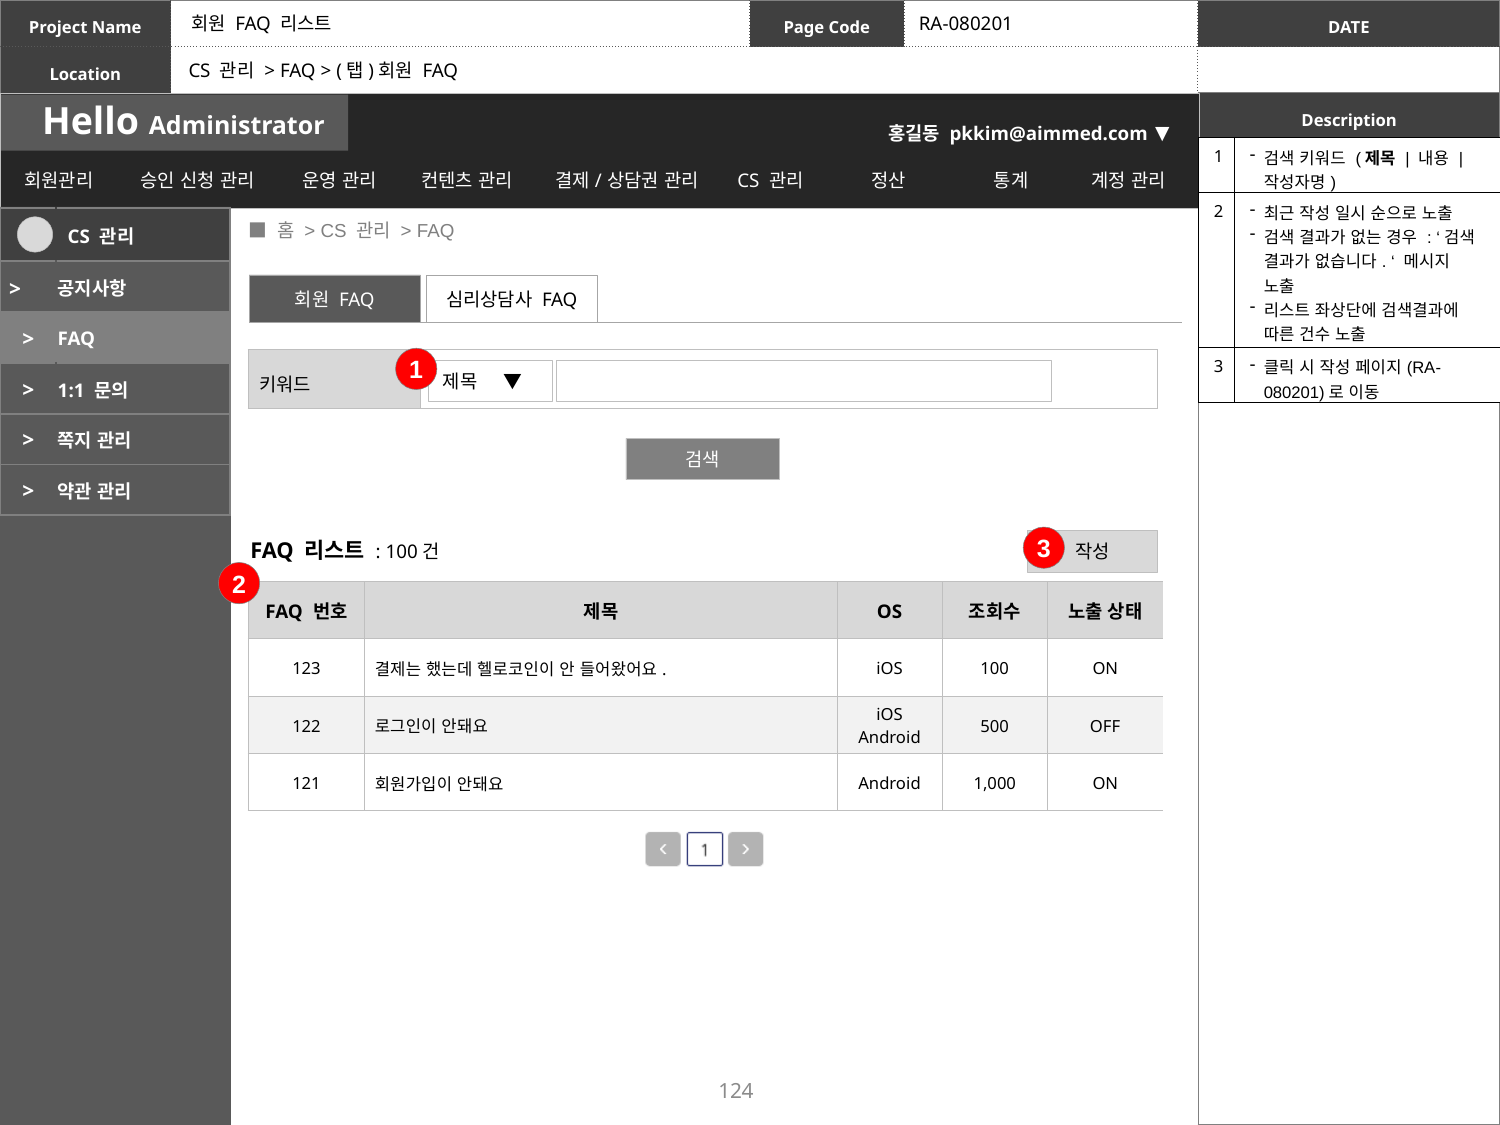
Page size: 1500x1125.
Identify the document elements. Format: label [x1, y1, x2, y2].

text_box [1021, 524, 1159, 574]
table_header [249, 350, 420, 408]
table_cell [1, 415, 55, 464]
text_box [904, 4, 1029, 42]
picture [641, 825, 767, 870]
table_header [1235, 138, 1500, 192]
text_box [393, 346, 1053, 403]
table_cell [1199, 348, 1234, 402]
slide_number [561, 1061, 911, 1122]
table_cell [249, 639, 364, 696]
table_cell [1235, 348, 1500, 402]
table_header [1199, 138, 1234, 192]
text_box [15, 214, 55, 255]
table_cell [365, 639, 837, 696]
table_header [943, 582, 1047, 638]
table_cell [57, 262, 229, 311]
table_header [249, 582, 364, 638]
table_cell [1235, 193, 1500, 347]
table_header [365, 582, 837, 638]
table_cell [943, 697, 1047, 753]
table_header [57, 209, 229, 260]
table_cell [365, 697, 837, 753]
text_box [173, 51, 473, 89]
table_cell [1, 465, 55, 514]
table_cell [249, 697, 364, 753]
table_cell [57, 313, 229, 362]
table_cell [838, 639, 942, 696]
table_header [421, 350, 1157, 408]
text_box [624, 436, 782, 482]
table_cell [249, 754, 364, 810]
table_cell [943, 754, 1047, 810]
table_cell [57, 364, 229, 413]
text_box [0, 203, 1154, 1125]
table_cell [1048, 639, 1163, 696]
table_cell [1048, 697, 1163, 753]
text_box [247, 273, 1183, 324]
table_header [1048, 582, 1163, 638]
table_cell [57, 415, 229, 464]
table_cell [1, 364, 55, 413]
table_cell [838, 754, 942, 810]
table_cell [1048, 754, 1163, 810]
table_header [1, 209, 55, 260]
table_cell [1, 262, 55, 311]
text_box [176, 4, 348, 42]
table_cell [1199, 193, 1234, 347]
table_cell [57, 465, 229, 514]
table_cell [943, 639, 1047, 696]
table_cell [365, 754, 837, 810]
table_cell [838, 697, 942, 753]
table_cell [1, 313, 55, 362]
table_header [838, 582, 942, 638]
